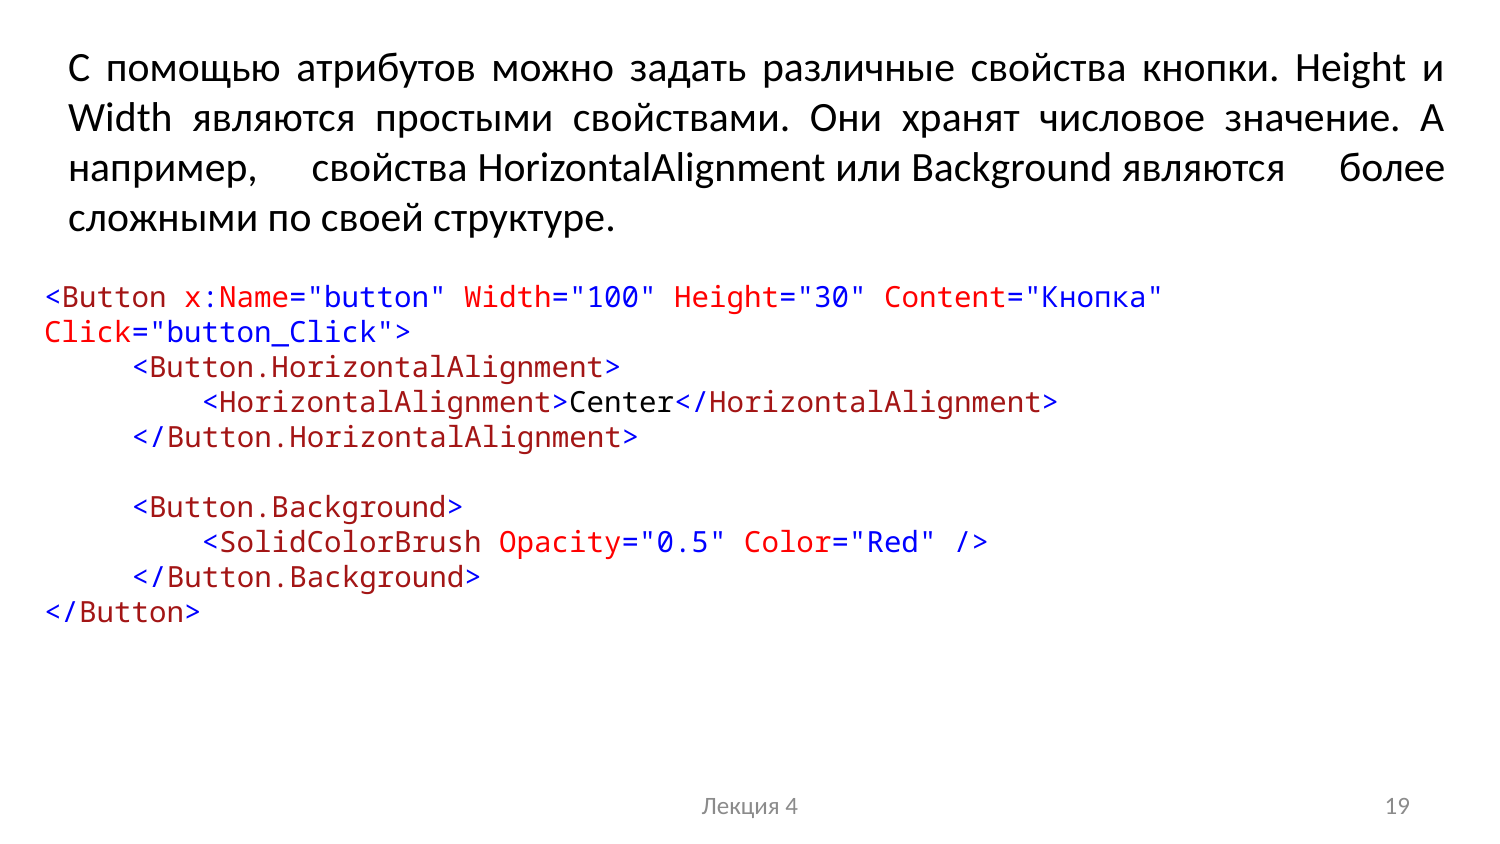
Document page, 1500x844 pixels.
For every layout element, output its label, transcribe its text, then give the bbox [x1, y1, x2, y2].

list С помощью атрибутов можно задать различные свойства кнопки. Height и Width являются простыми свойствами. Они хранят числовое значение. А например, свойства HorizontalAlignment или Background являются более сложными по своей структуре. [53, 32, 1461, 754]
text_box <Button x:Name="button" Width="100" Height="30" Content="Кнопка" Click="button_Click"> <Button.HorizontalAlignment> <HorizontalAlignment>Center</HorizontalAlignment> </Button.HorizontalAlignment> <Button.Background> <SolidColorBrush Opacity="0.5" Color="Red" /> </Button.Background> </Button> [29, 271, 1459, 636]
slide_number 19 [1074, 782, 1425, 827]
footer Лекция 4 [512, 782, 988, 827]
